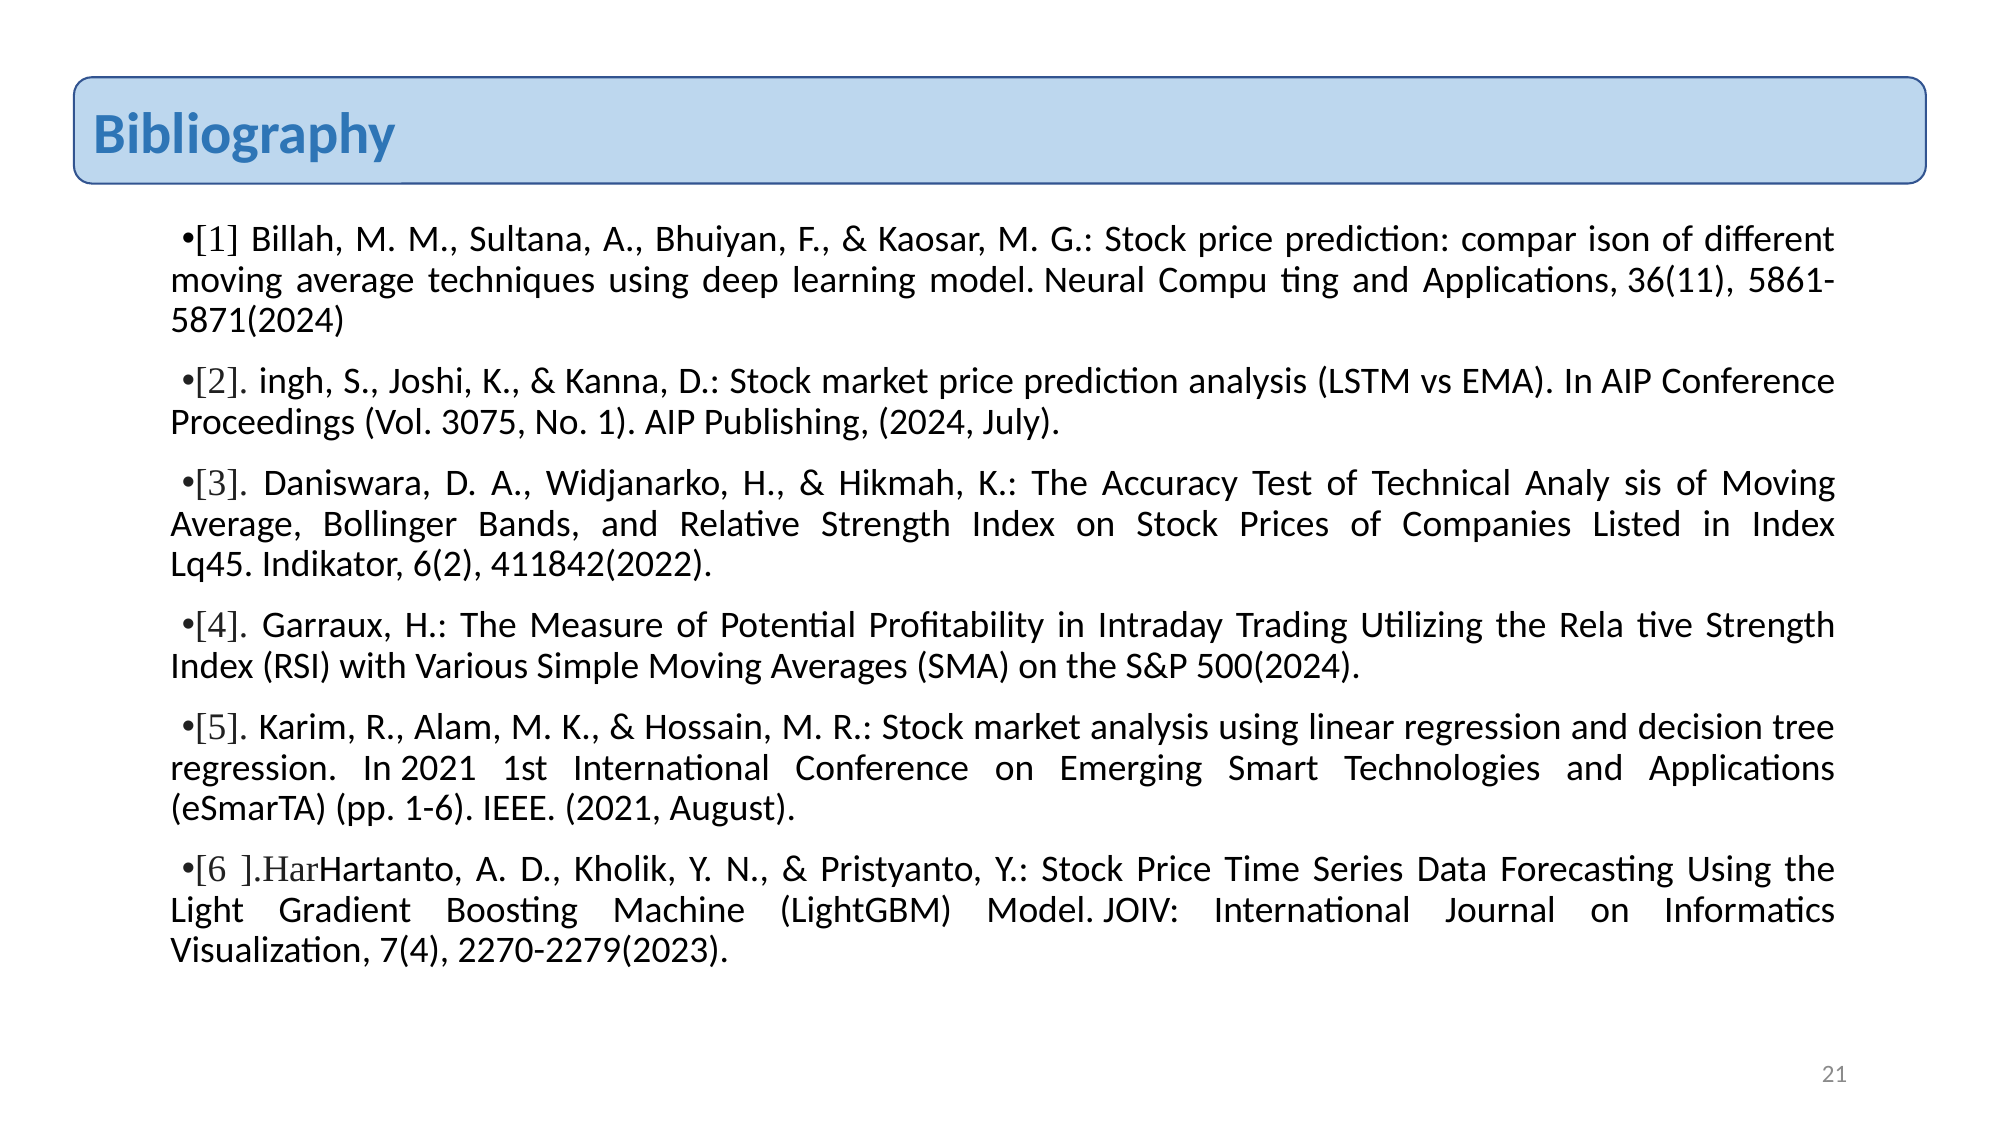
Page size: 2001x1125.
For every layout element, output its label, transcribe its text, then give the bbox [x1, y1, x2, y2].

list [1] Billah, M. M., Sultana, A., Bhuiyan, F., & Kaosar, M. G.: Stock price prediction: compar ison of different moving average techniques using deep learning model. Neural Compu ting and Applications, 36(11), 5861-5871(2024) [2]. ingh, S., Joshi, K., & Kanna, D.: Stock market price prediction analysis (LSTM vs EMA). In AIP Conference Proceedings (Vol. 3075, No. 1). AIP Publishing, (2024, July). [3]. Daniswara, D. A., Widjanarko, H., & Hikmah, K.: The Accuracy Test of Technical Analy sis of Moving Average, Bollinger Bands, and Relative Strength Index on Stock Prices of Companies Listed in Index Lq45. Indikator, 6(2), 411842(2022). [4]. Garraux, H.: The Measure of Potential Profitability in Intraday Trading Utilizing the Rela tive Strength Index (RSI) with Various Simple Moving Averages (SMA) on the S&P 500(2024). [5]. Karim, R., Alam, M. K., & Hossain, M. R.: Stock market analysis using linear regression and decision tree regression. In 2021 1st International Conference on Emerging Smart Technologies and Applications (eSmarTA) (pp. 1-6). IEEE. (2021, August). [6 ].HarHartanto, A. D., Kholik, Y. N., & Pristyanto, Y.: Stock Price Time Series Data Forecasting Using the Light Gradient Boosting Machine (LightGBM) Model. JOIV: International Journal on Informatics Visualization, 7(4), 2270-2279(2023). [117, 211, 1882, 1103]
text_box Bibliography [72, 76, 1927, 185]
slide_number 21 [1412, 1042, 1863, 1103]
